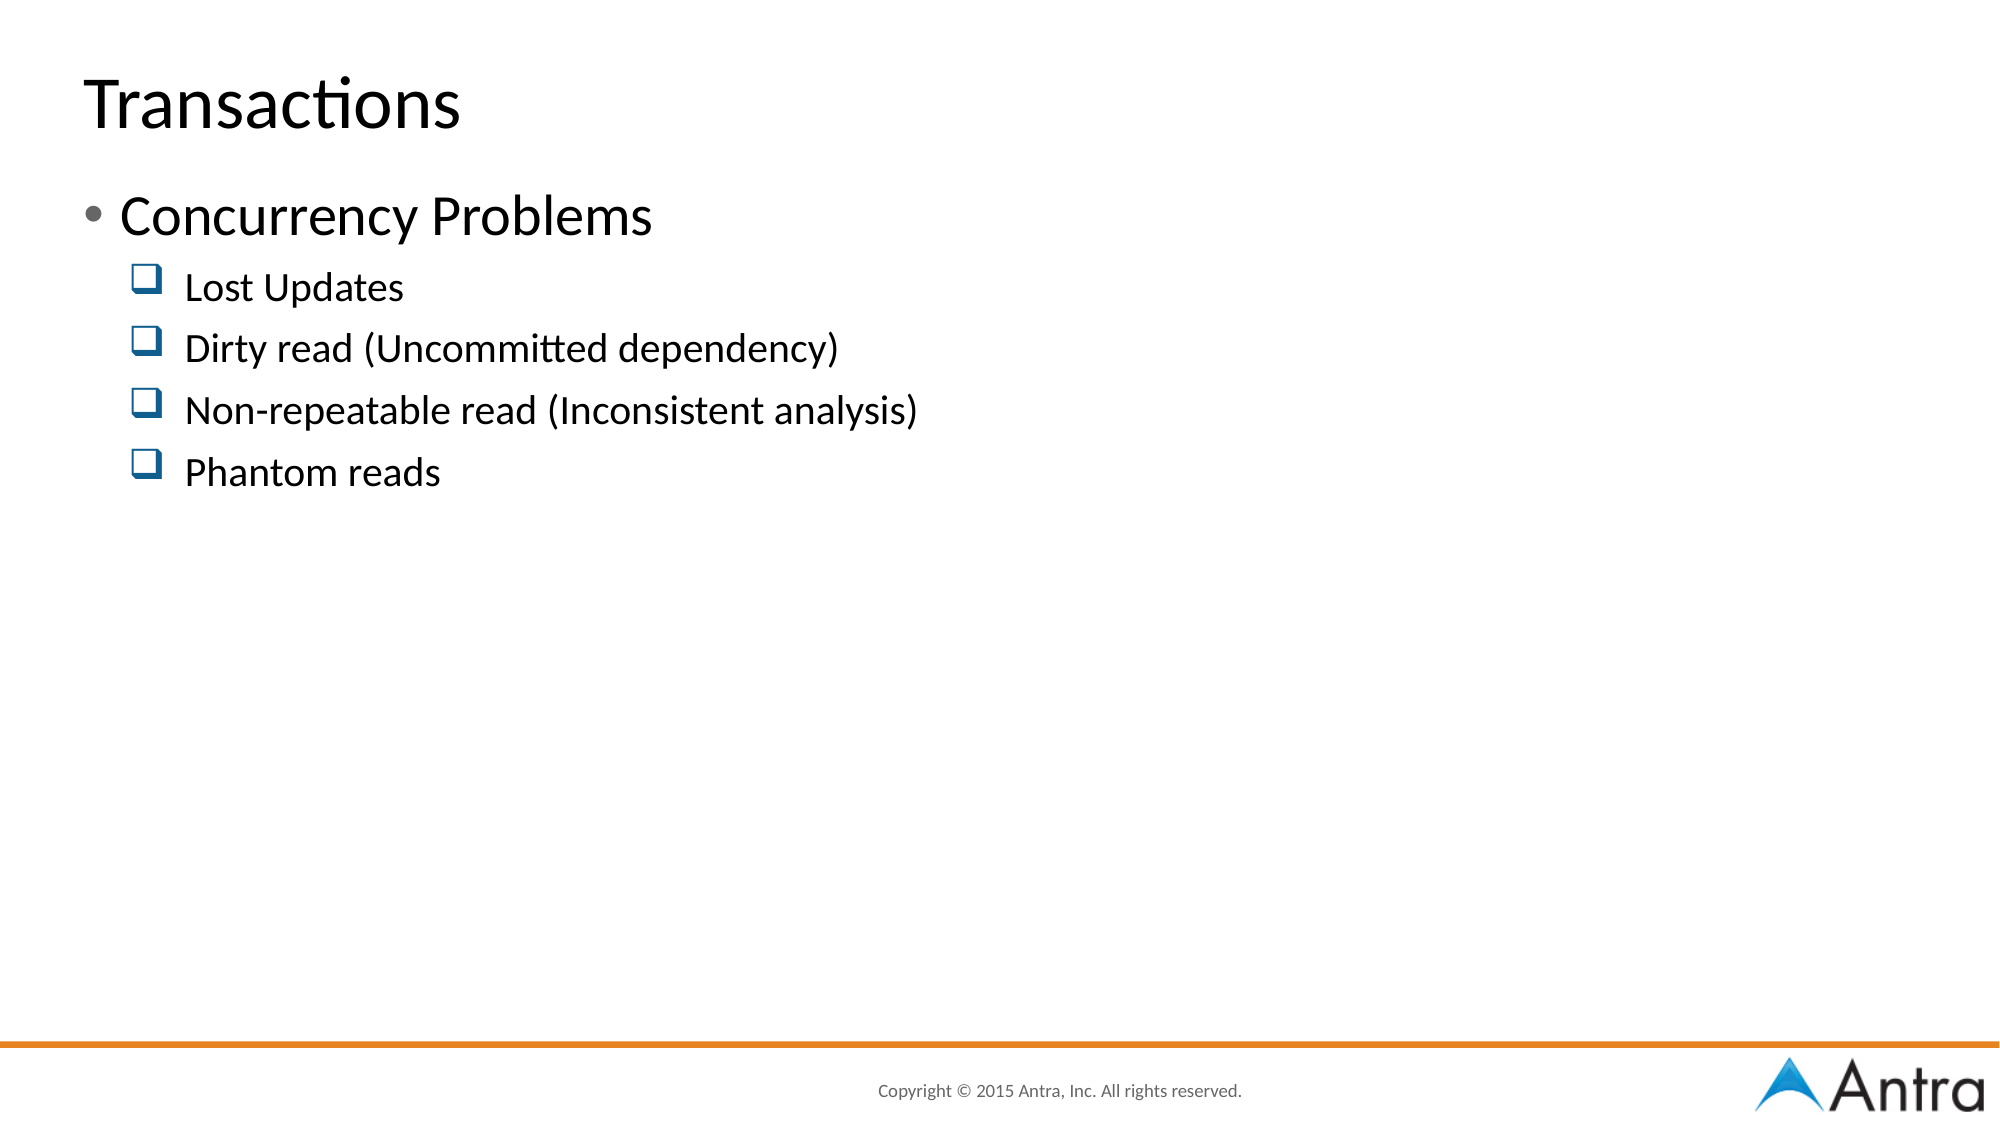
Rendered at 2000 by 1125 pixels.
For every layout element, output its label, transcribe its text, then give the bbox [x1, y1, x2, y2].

title Transactions [83, 37, 1958, 144]
list Concurrency Problems Lost Updates Dirty read (Uncommitted dependency) Non-repeatable read (Inconsistent analysis) Phantom reads [83, 185, 1960, 795]
picture [1744, 1048, 1994, 1122]
